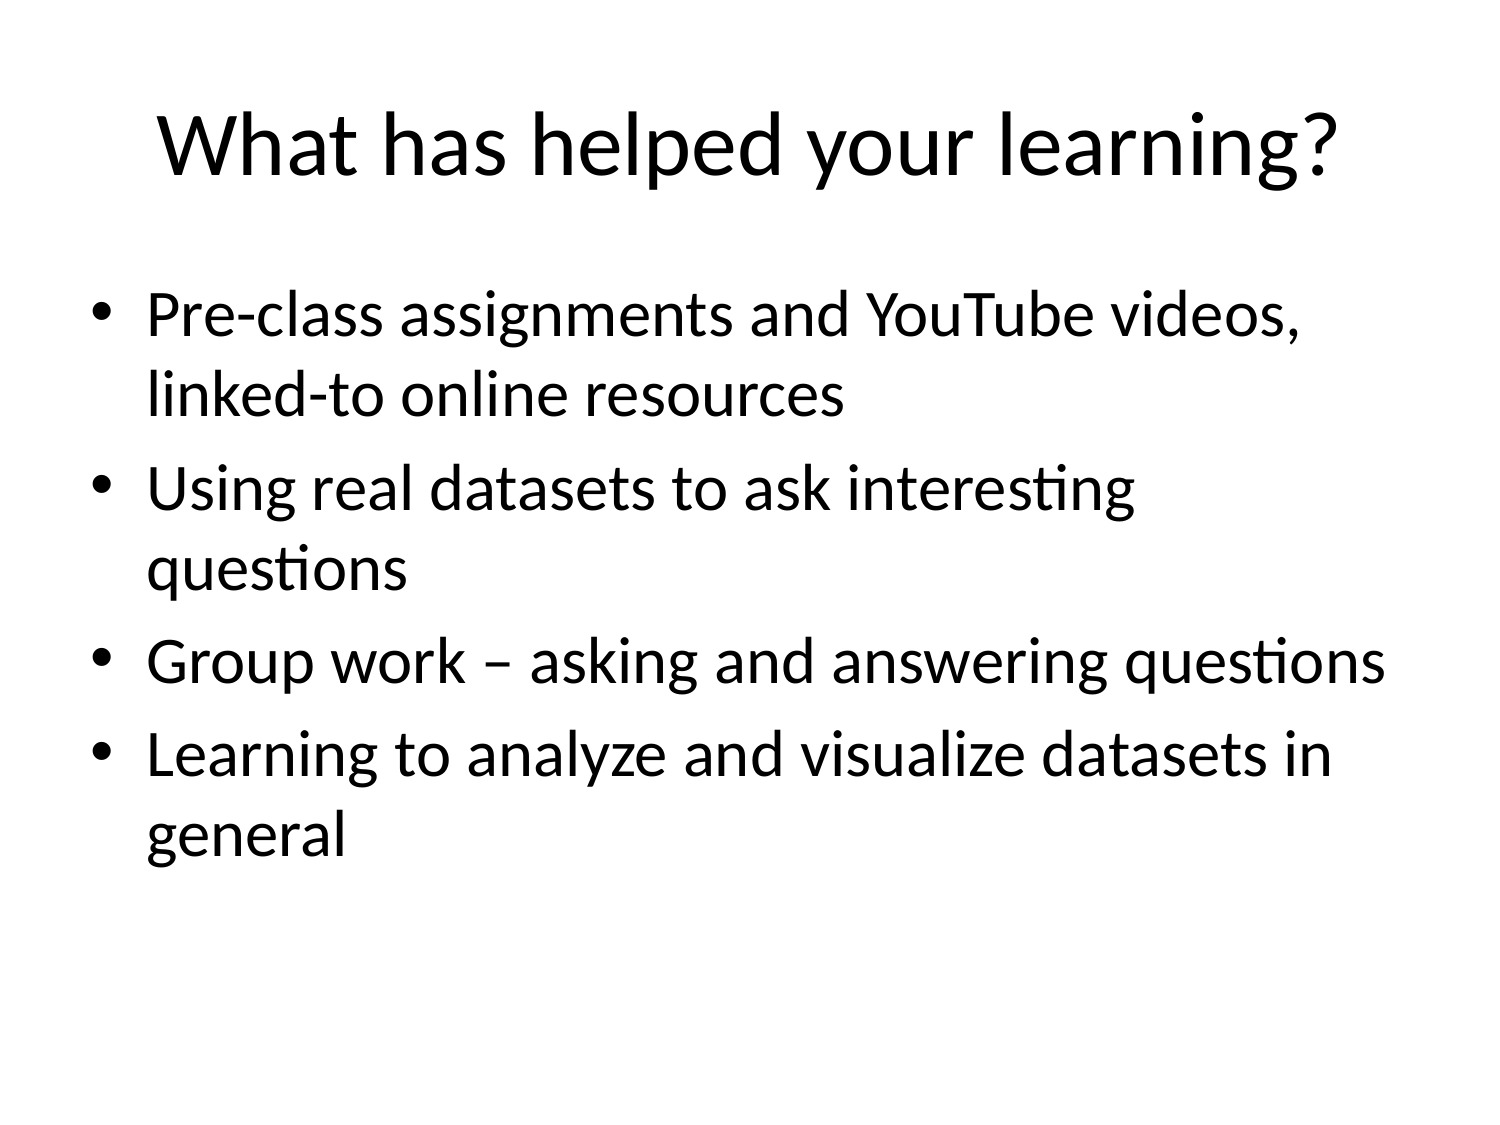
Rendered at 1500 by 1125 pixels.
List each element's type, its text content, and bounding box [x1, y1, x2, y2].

list Pre-class assignments and YouTube videos, linked-to online resources Using real datasets to ask interesting questions Group work – asking and answering questions Learning to analyze and visualize datasets in general [75, 262, 1425, 1005]
title What has helped your learning? [75, 45, 1425, 233]
